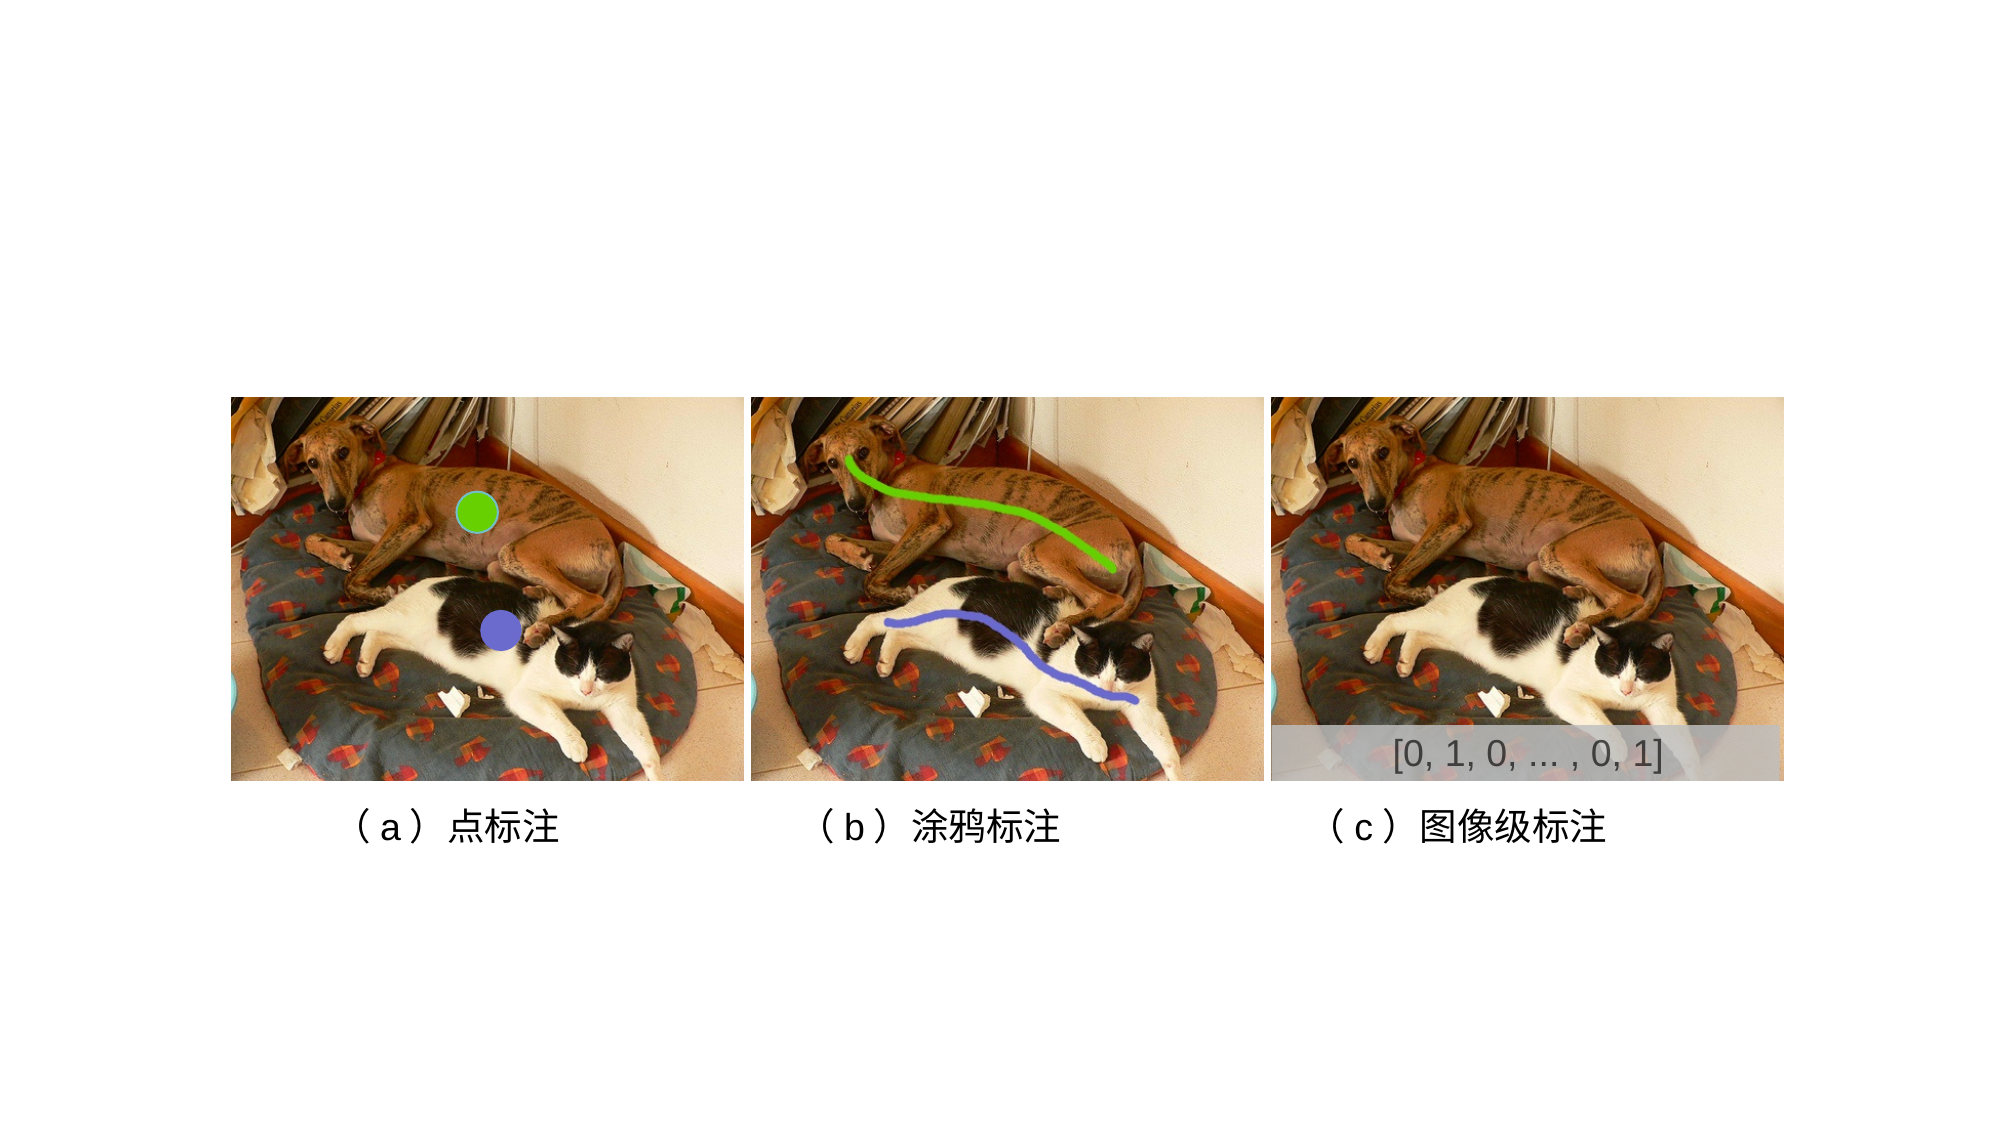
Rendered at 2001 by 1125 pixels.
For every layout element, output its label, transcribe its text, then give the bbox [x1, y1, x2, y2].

picture [751, 397, 1264, 781]
picture [1271, 397, 1784, 781]
text_box （a）点标注 （b）涂鸦标注 （c）图像级标注 [233, 795, 1780, 856]
picture [231, 397, 744, 781]
